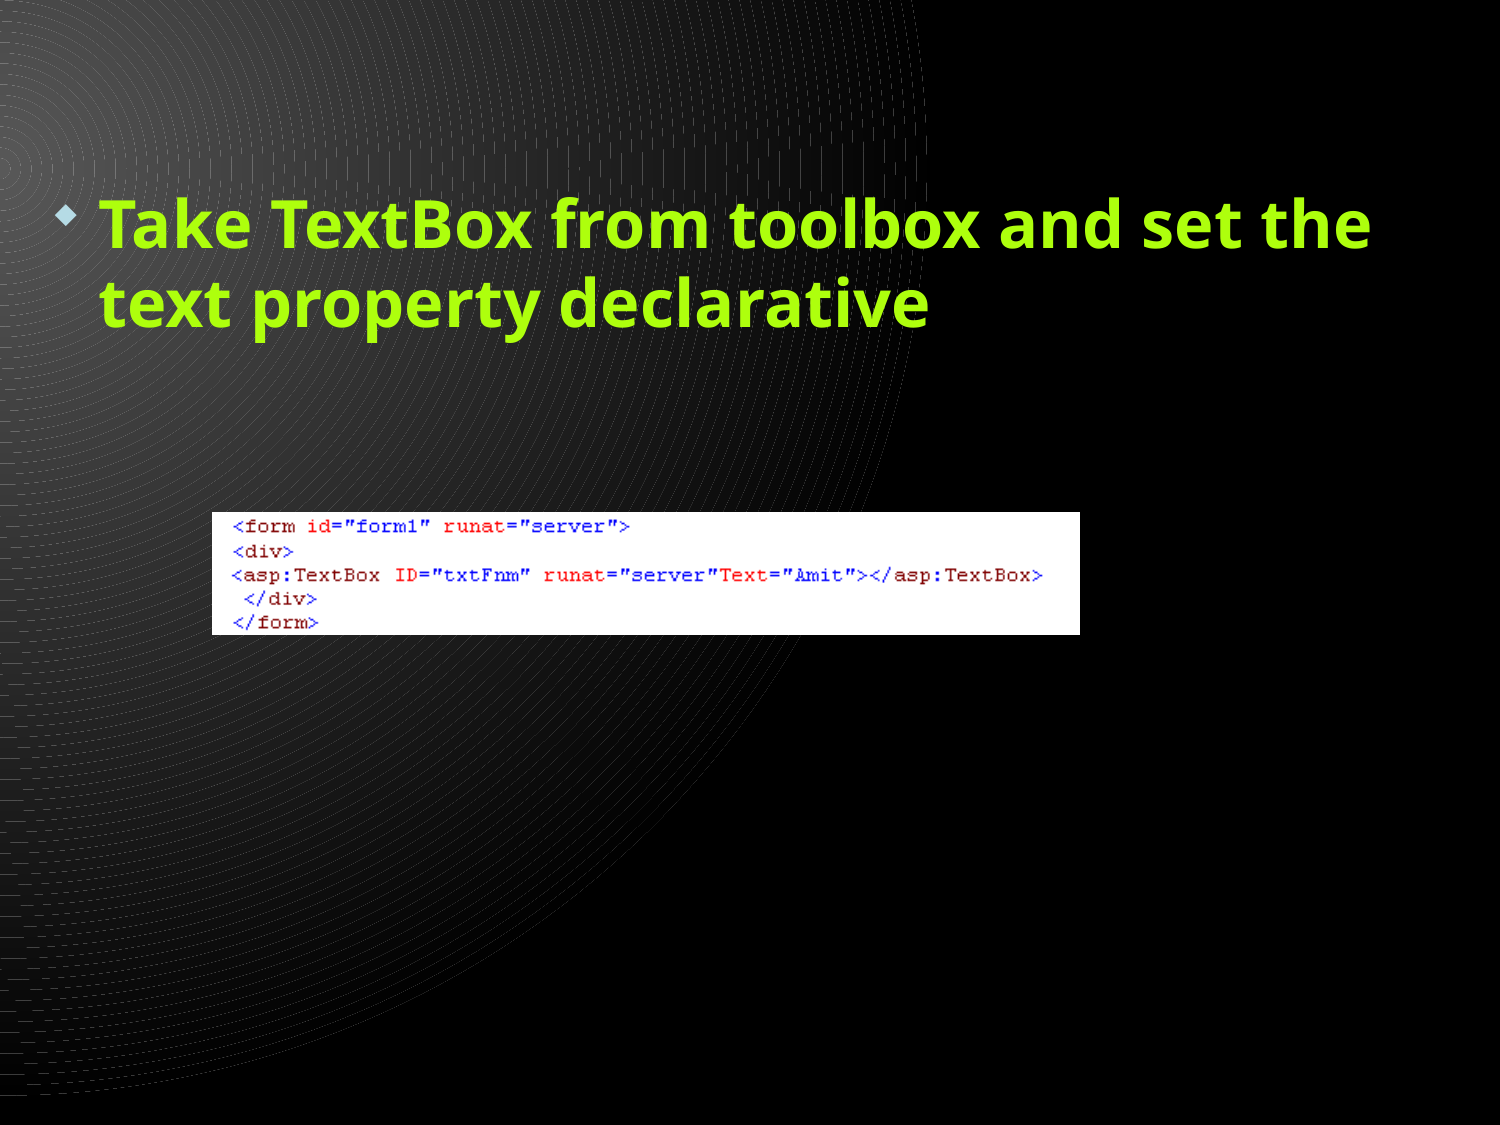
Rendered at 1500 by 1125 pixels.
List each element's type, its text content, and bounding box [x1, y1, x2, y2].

picture [212, 512, 1080, 635]
list Take TextBox from toolbox and set the text property declarative [37, 174, 1463, 1100]
